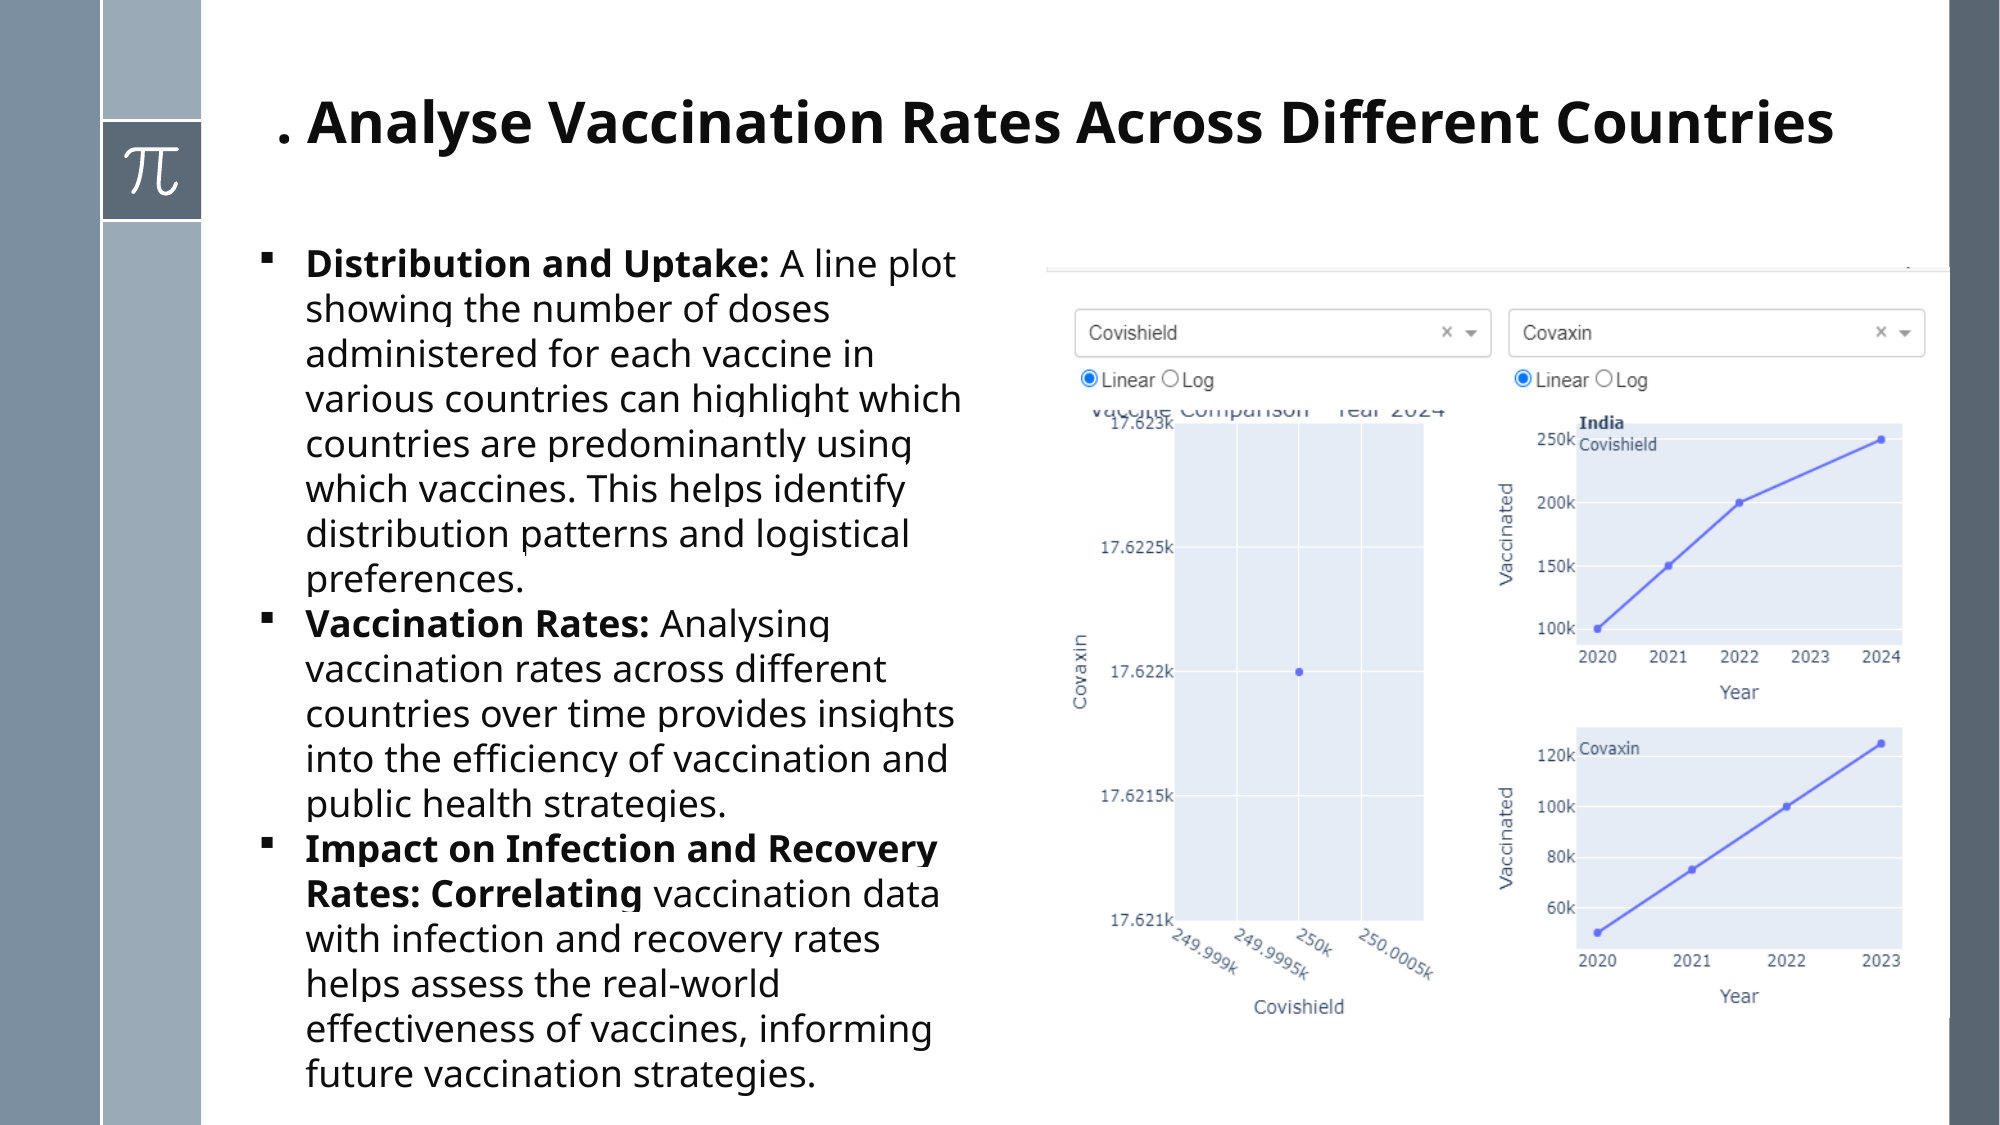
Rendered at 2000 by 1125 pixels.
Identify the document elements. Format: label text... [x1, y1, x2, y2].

text_box Distribution and Uptake: A line plot showing the number of doses administered for each vaccine in various countries can highlight which countries are predominantly using which vaccines. This helps identify distribution patterns and logistical preferences. Vaccination Rates: Analysing vaccination rates across different countries over time provides insights into the efficiency of vaccination and public health strategies. Impact on Infection and Recovery Rates: Correlating vaccination data with infection and recovery rates helps assess the real-world effectiveness of vaccines, informing future vaccination strategies. [243, 232, 1000, 1125]
title . Analyse Vaccination Rates Across Different Countries [261, 29, 1867, 233]
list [1035, 267, 1950, 1018]
